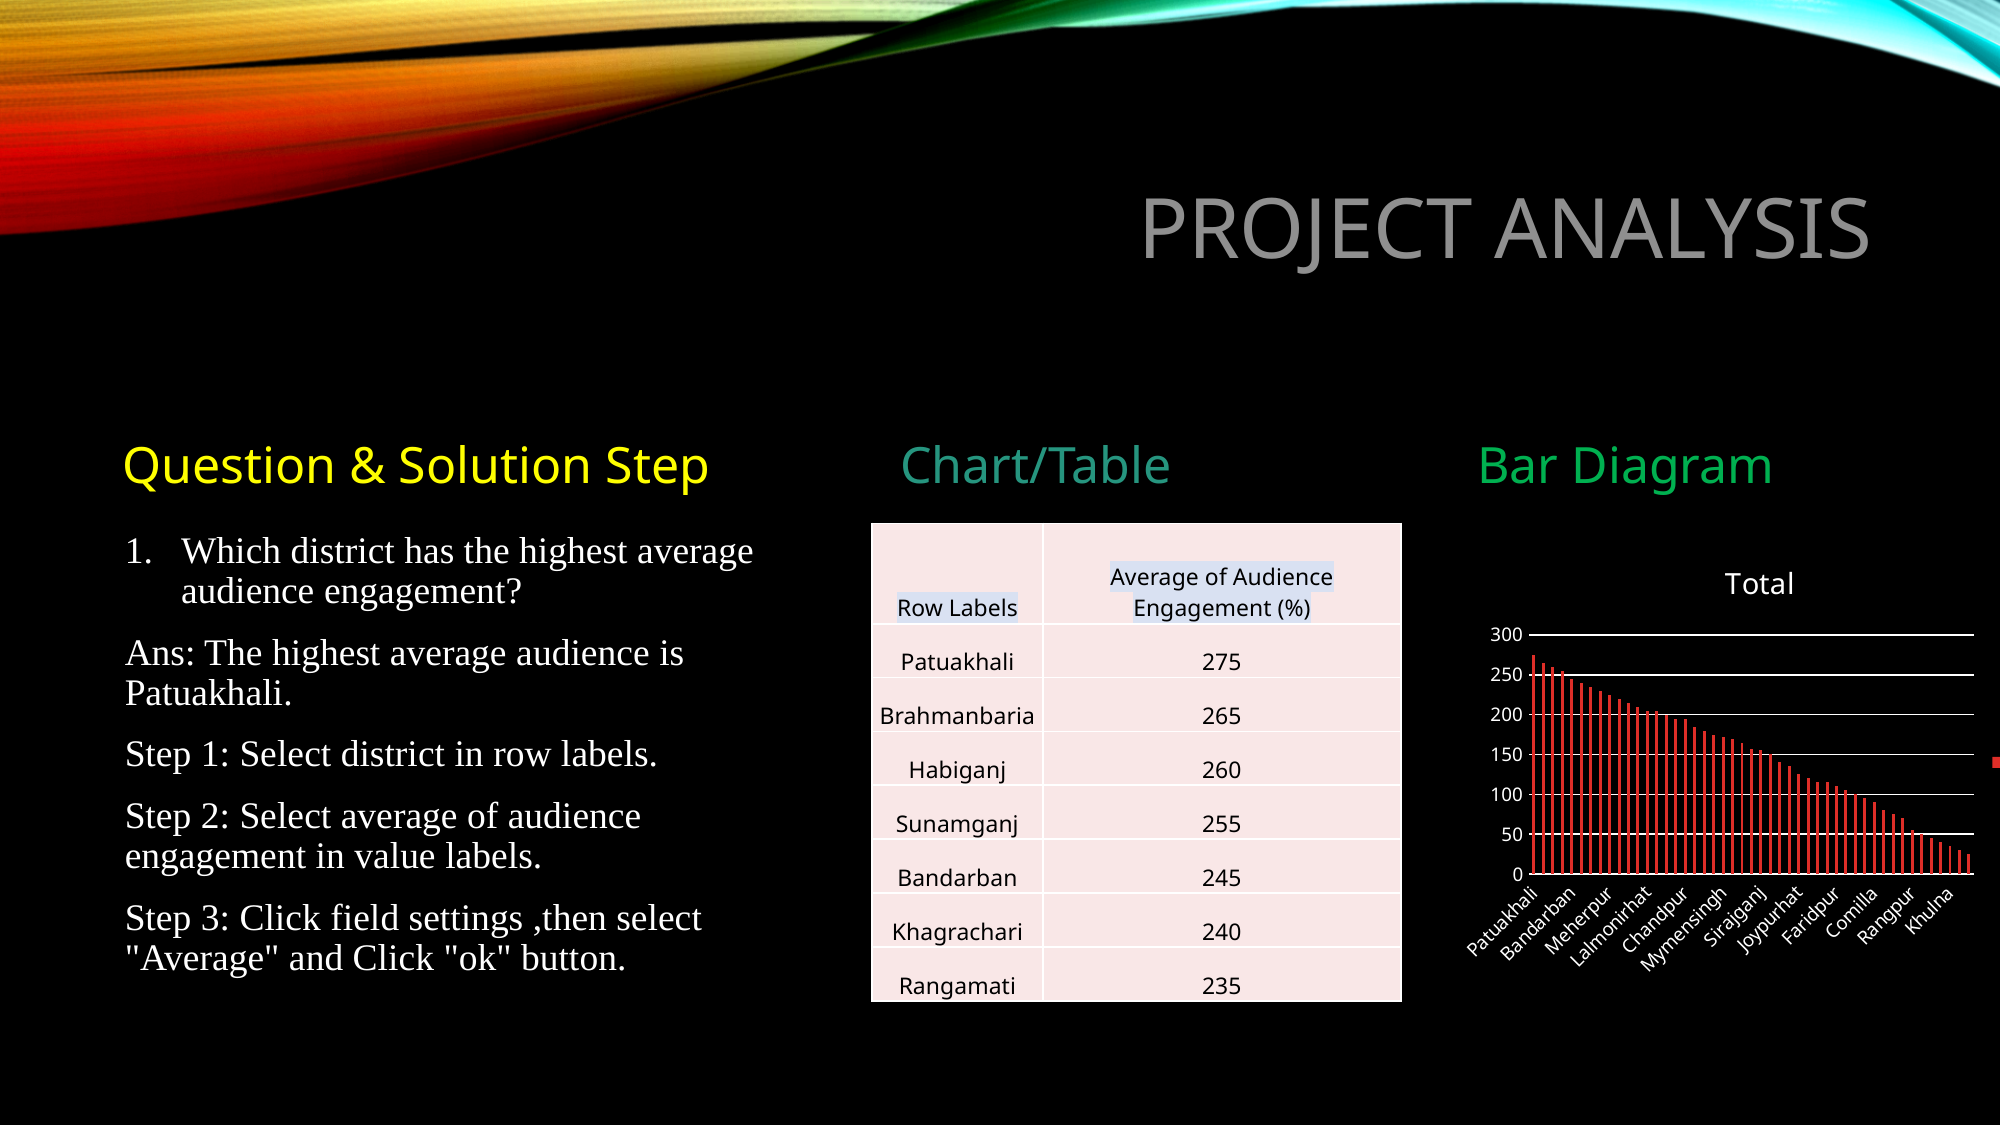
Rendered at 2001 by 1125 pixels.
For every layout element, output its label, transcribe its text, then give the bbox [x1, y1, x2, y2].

table_cell Brahmanbaria [873, 678, 1042, 731]
table_cell 240 [1044, 894, 1400, 946]
chart [1447, 537, 2000, 988]
table_cell Sunamganj [873, 786, 1042, 838]
list Bar Diagram [1462, 407, 1967, 503]
table_cell 245 [1044, 840, 1400, 892]
list Question & Solution Step [107, 407, 849, 503]
table_cell 235 [1044, 948, 1400, 1000]
table_header Row Labels [873, 524, 1042, 623]
table_cell Habiganj [873, 732, 1042, 784]
table_cell Rangamati [873, 948, 1042, 1000]
table_cell Khagrachari [873, 894, 1042, 946]
table_cell 260 [1044, 732, 1400, 784]
table_header Average of Audience Engagement (%) [1044, 524, 1400, 623]
table_cell Patuakhali [873, 625, 1042, 677]
list Chart/Table [885, 407, 1388, 503]
table_cell Bandarban [873, 840, 1042, 892]
picture [0, 0, 2000, 237]
list Which district has the highest average audience engagement? Ans: The highest average audience is Patuakhali. Step 1: Select district in row labels. Step 2: Select average of audience engagement in value labels. Step 3: Click field settings ,then select "Average" and Click "ok" button. [109, 523, 788, 1002]
title Project Analysis [474, 125, 1888, 339]
table_cell 275 [1044, 625, 1400, 677]
table_cell 265 [1044, 678, 1400, 731]
table_cell 255 [1044, 786, 1400, 838]
